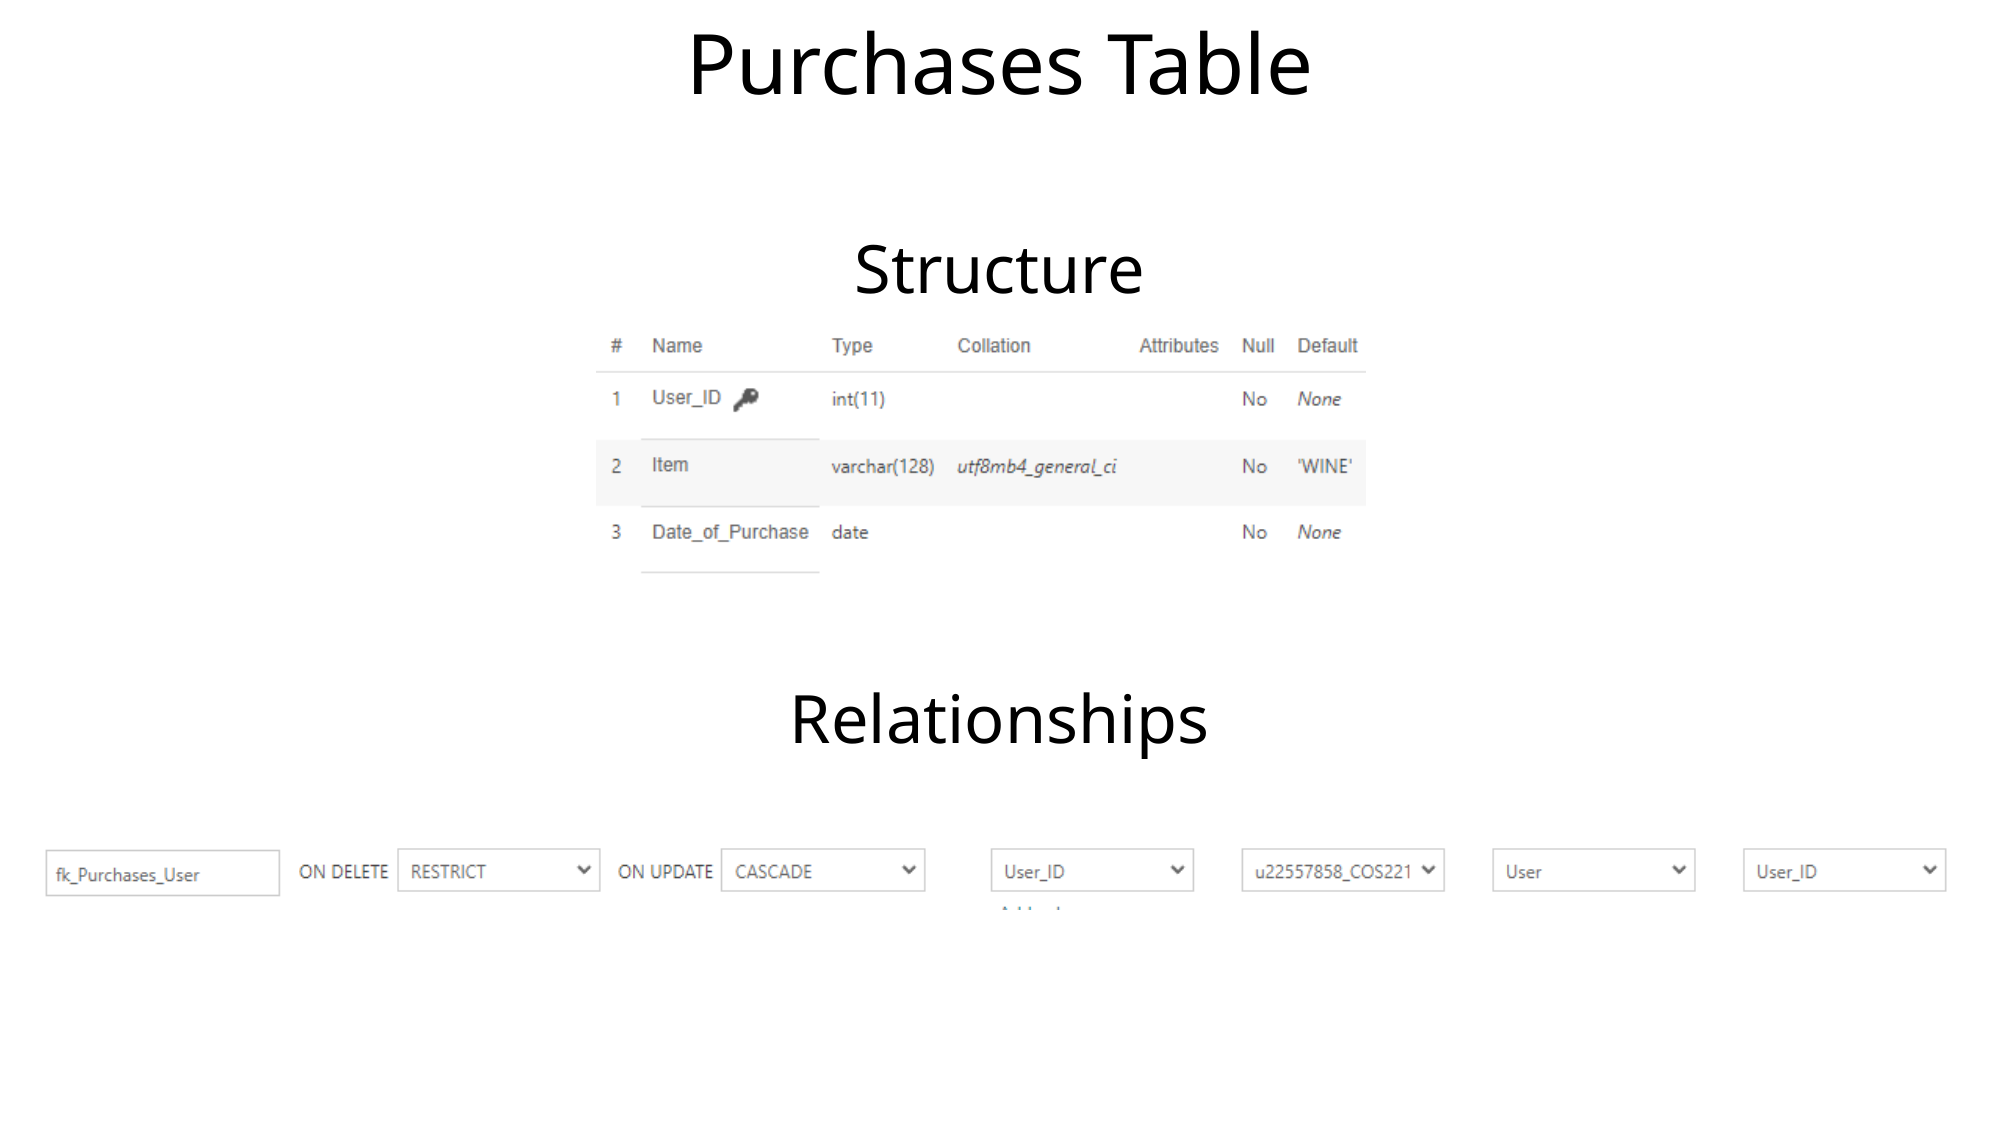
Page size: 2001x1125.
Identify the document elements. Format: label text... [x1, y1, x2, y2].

text_box Purchases Table [137, 15, 1863, 213]
picture [34, 840, 1966, 910]
picture [596, 326, 1366, 576]
text_box Relationships [731, 678, 1268, 840]
text_box Structure [731, 228, 1268, 326]
